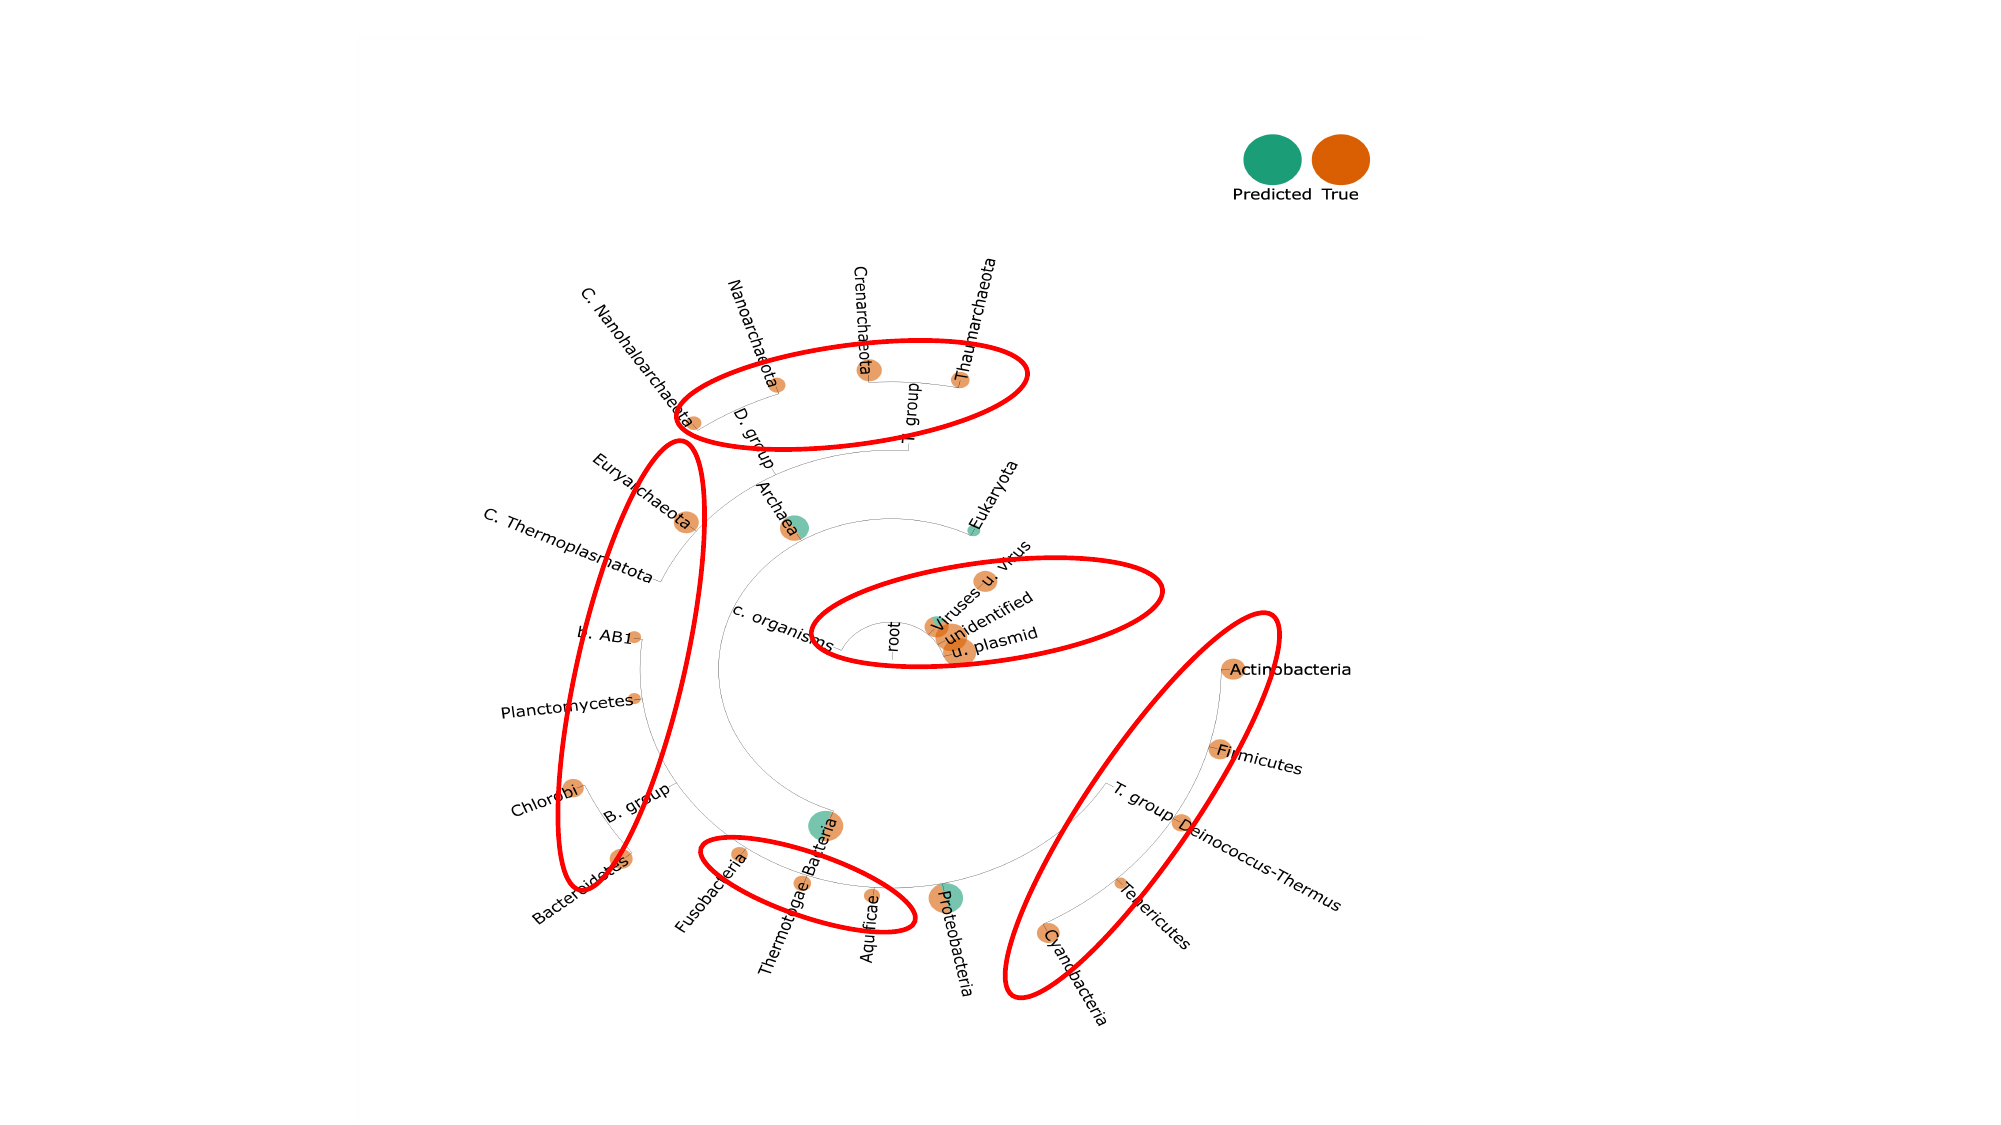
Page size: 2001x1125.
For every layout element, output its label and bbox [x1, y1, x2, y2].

list [356, 35, 1427, 1125]
